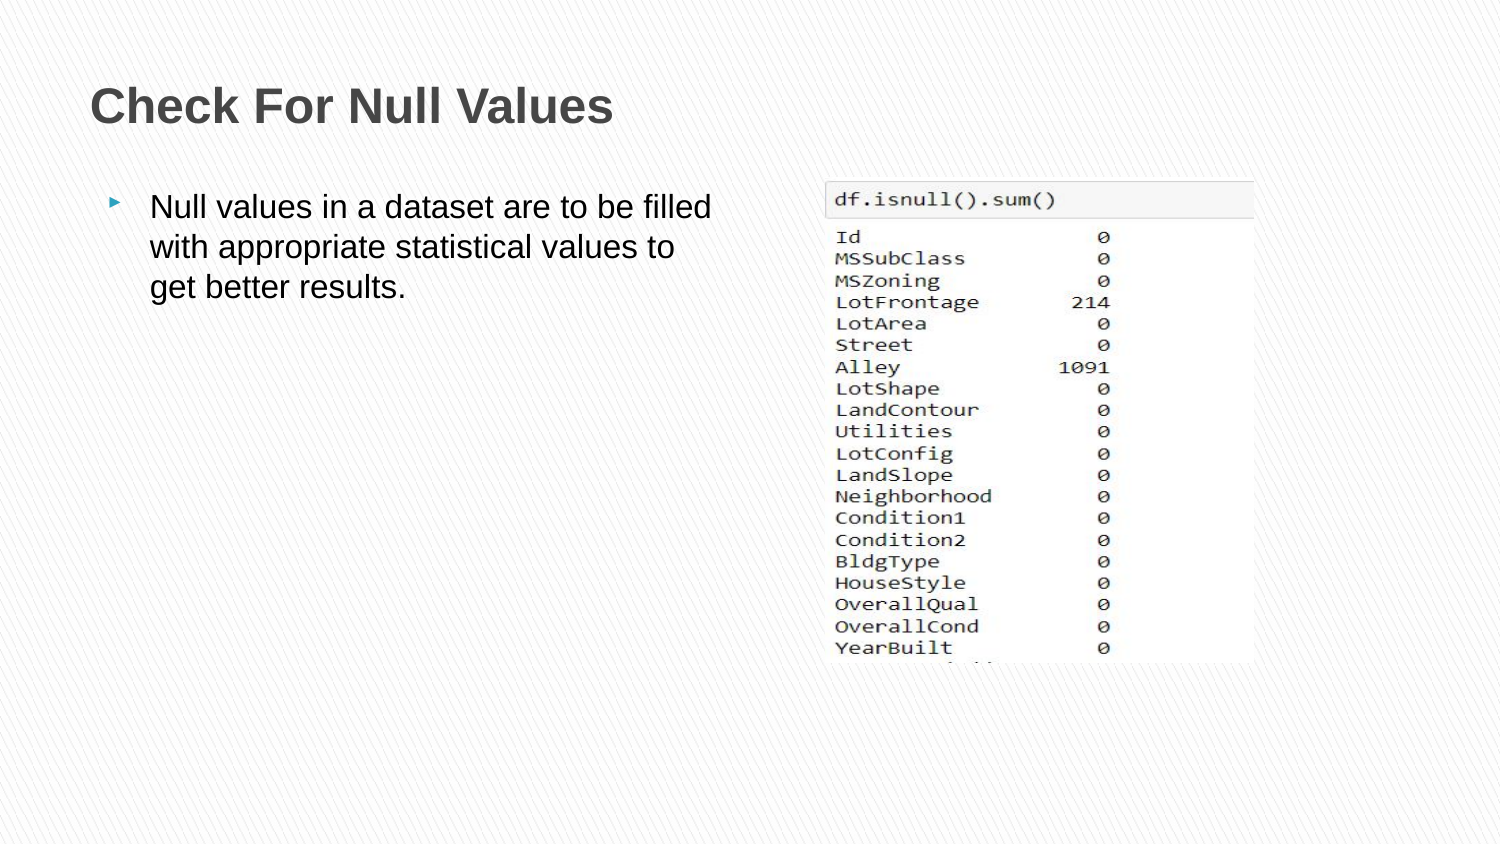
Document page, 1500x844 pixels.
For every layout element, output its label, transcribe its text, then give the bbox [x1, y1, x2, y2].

title Check For Null Values [75, 33, 1425, 175]
list Null values in a dataset are to be filled with appropriate statistical values to get better results. [75, 177, 738, 663]
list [824, 177, 1254, 663]
